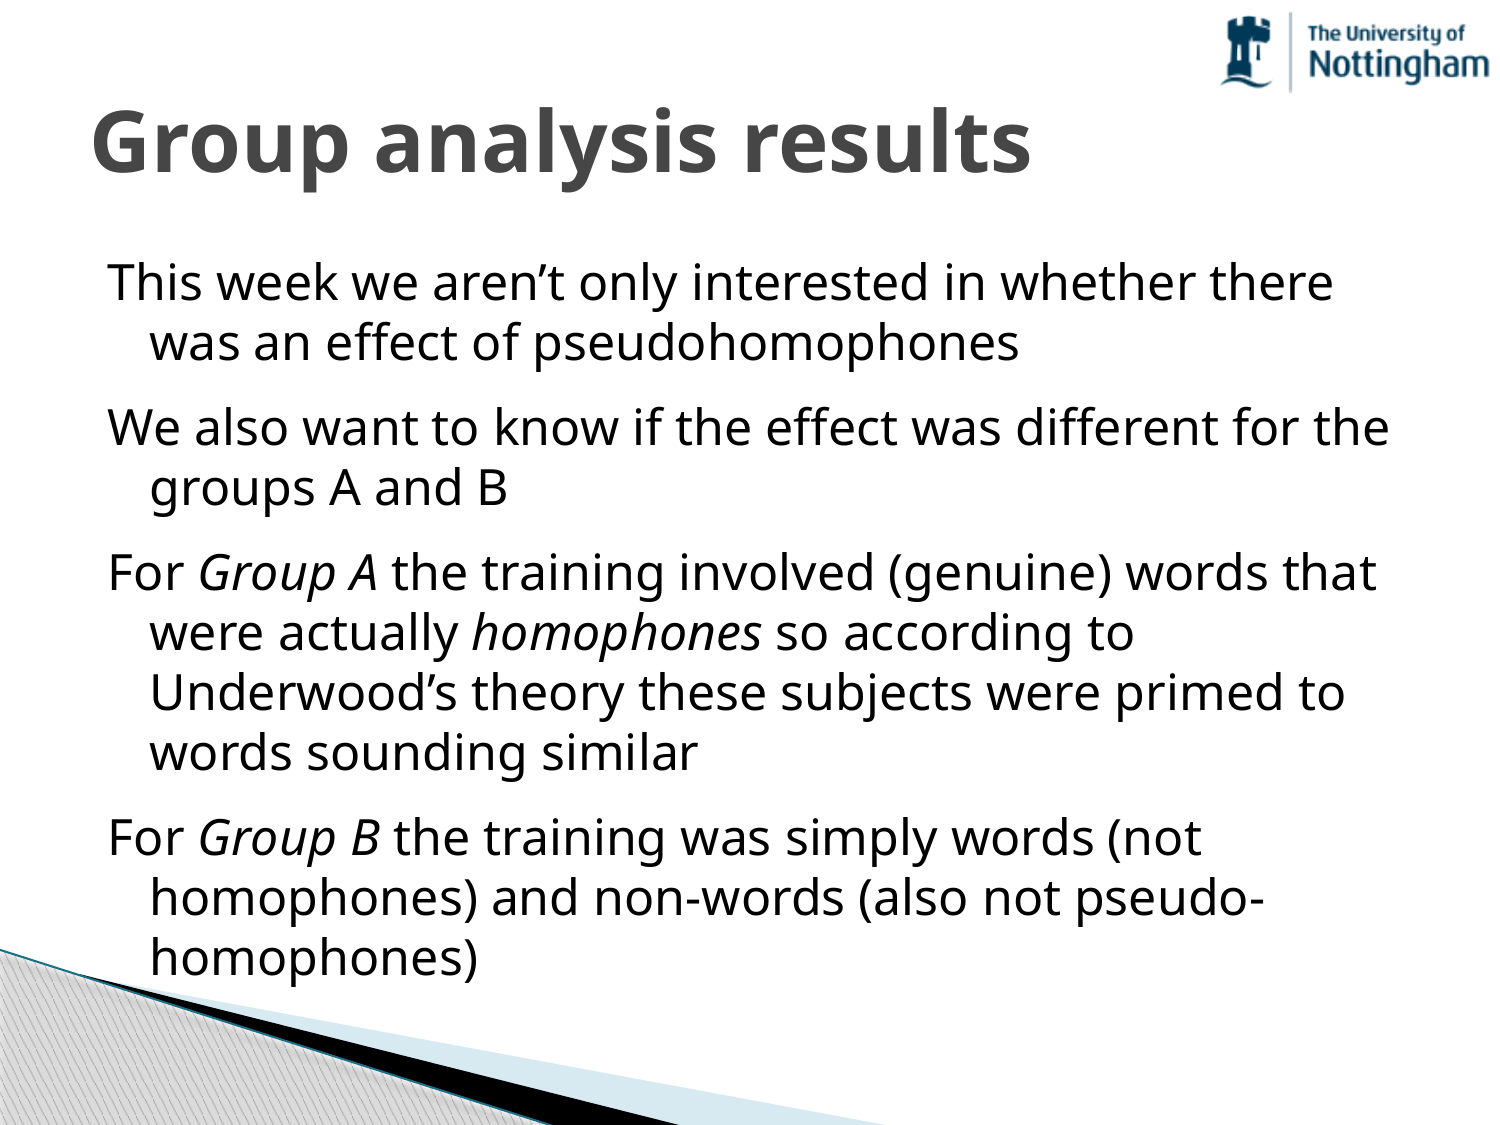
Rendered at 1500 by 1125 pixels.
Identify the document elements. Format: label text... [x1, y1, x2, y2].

title Group analysis results [75, 45, 1220, 233]
list This week we aren’t only interested in whether there was an effect of pseudohomophones We also want to know if the effect was different for the groups A and B For Group A the training involved (genuine) words that were actually homophones so according to Underwood’s theory these subjects were primed to words sounding similar For Group B the training was simply words (not homophones) and non-words (also not pseudo-homophones) [74, 242, 1426, 986]
picture [1219, 11, 1490, 93]
